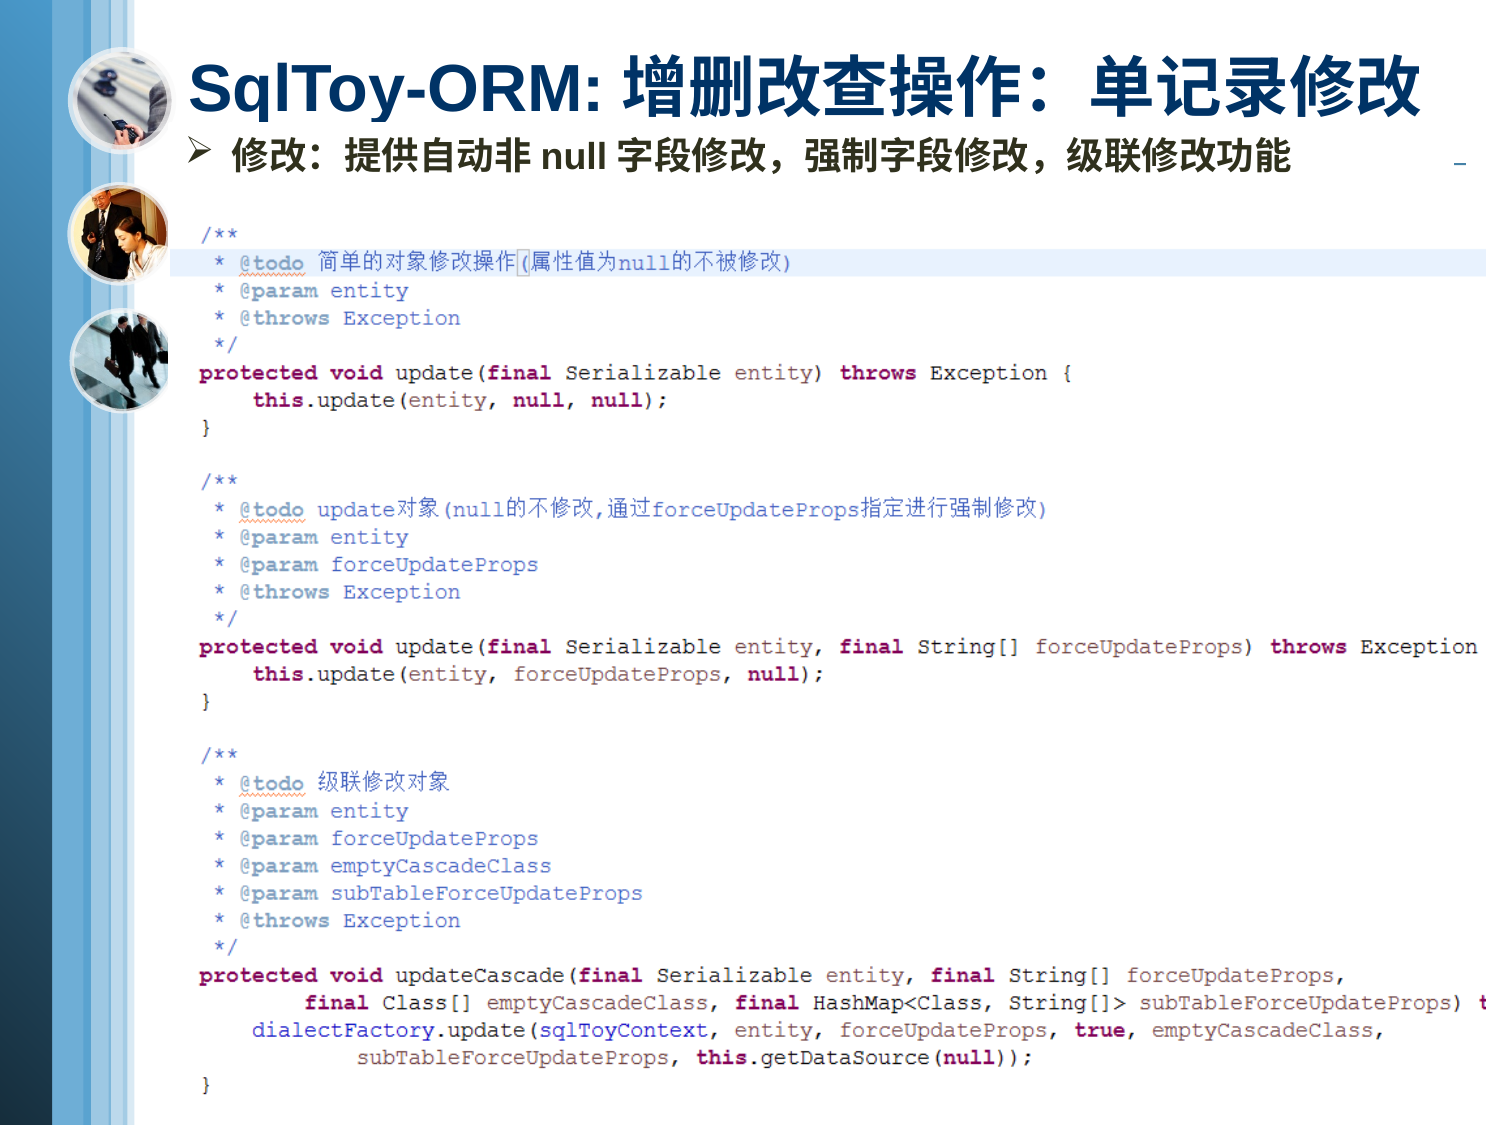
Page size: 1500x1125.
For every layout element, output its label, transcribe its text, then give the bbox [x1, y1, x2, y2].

picture [74, 189, 166, 279]
title SqlToy-ORM:增删改查操作：单记录修改 [172, 17, 1479, 154]
picture [75, 214, 1486, 1107]
text_box 修改：提供自动非null字段修改，强制字段修改，级联修改功能 [169, 124, 1452, 214]
picture [78, 57, 166, 144]
